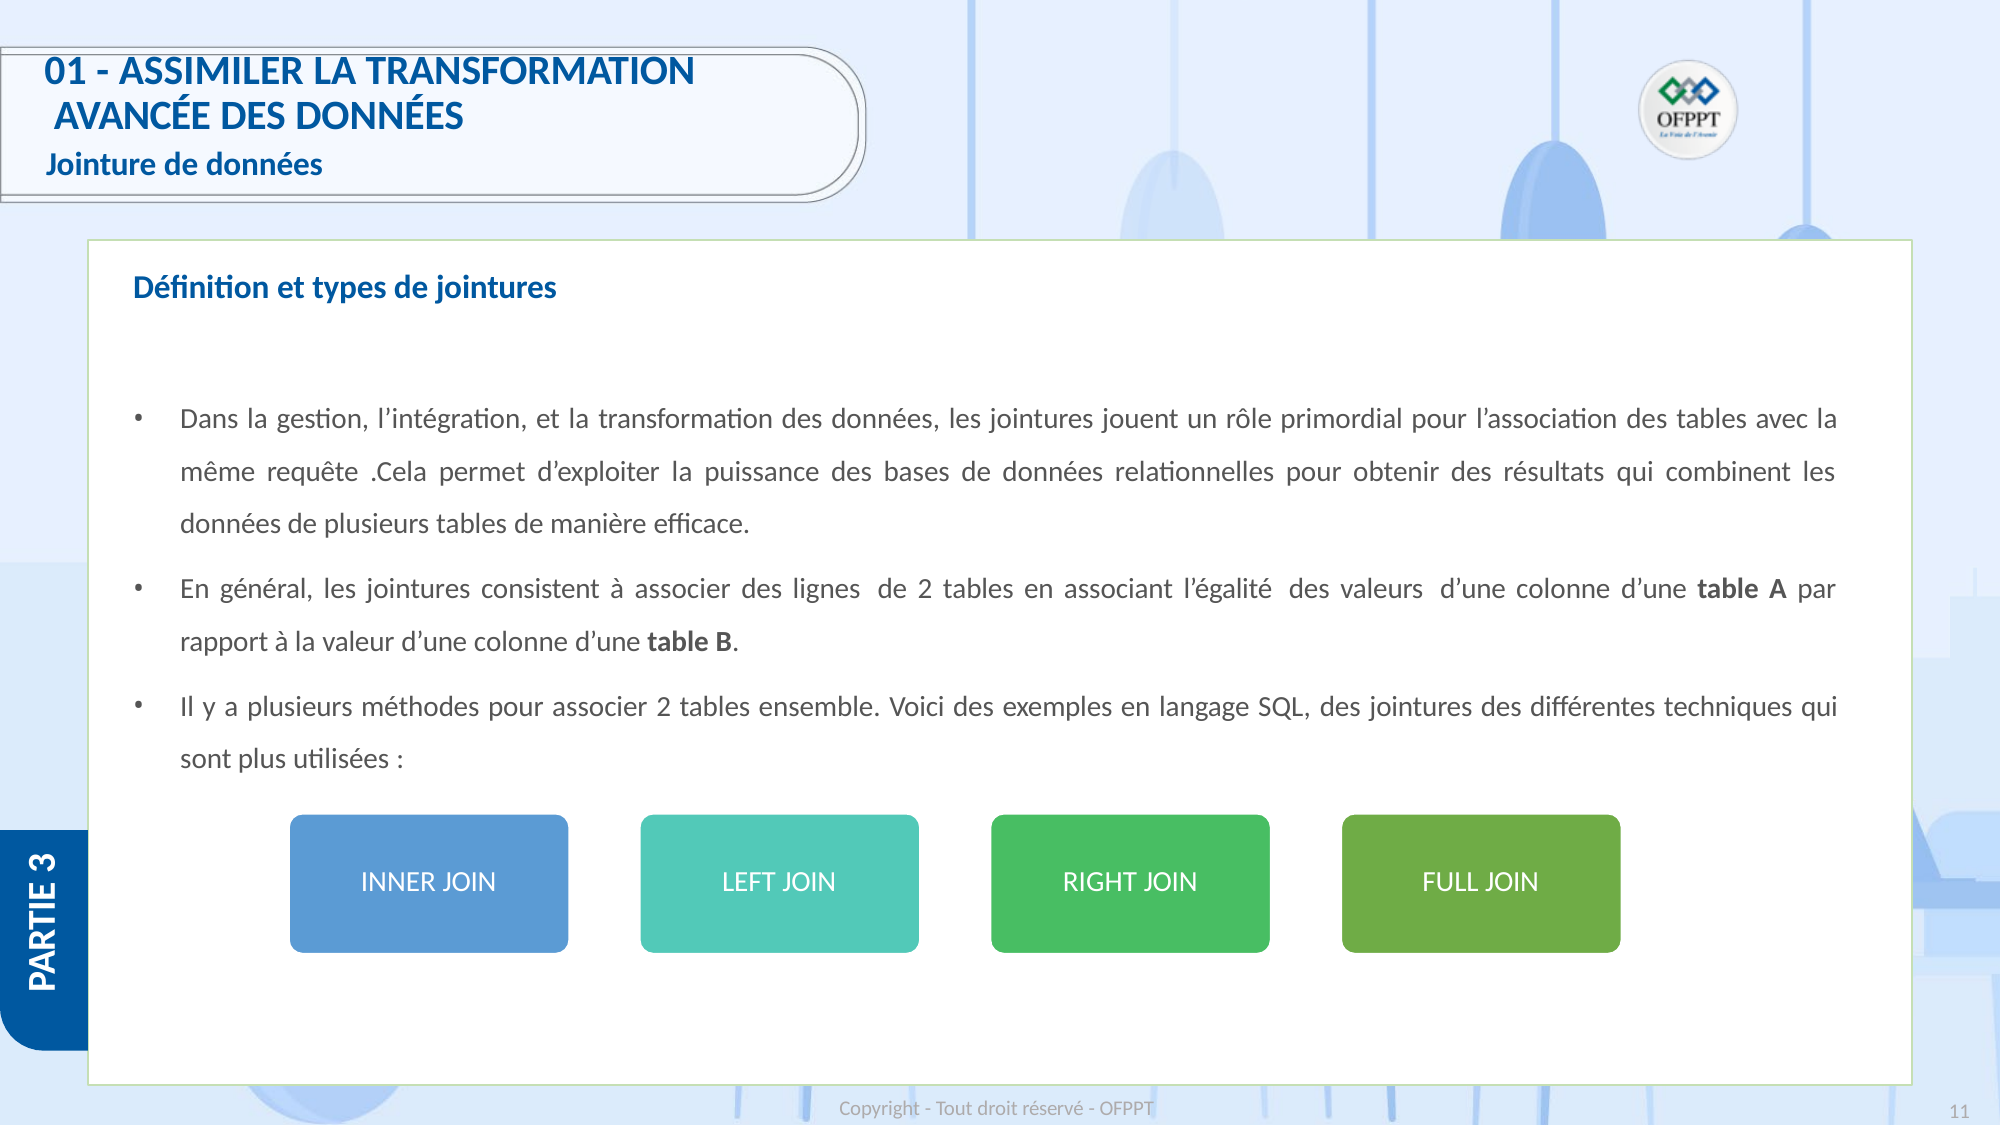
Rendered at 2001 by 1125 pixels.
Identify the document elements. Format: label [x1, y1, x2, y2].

text_box [988, 812, 1273, 956]
text_box [1339, 812, 1624, 956]
text_box [638, 812, 922, 956]
text_box [287, 812, 571, 956]
picture [0, 0, 2000, 1125]
text_box [0, 239, 1913, 1087]
